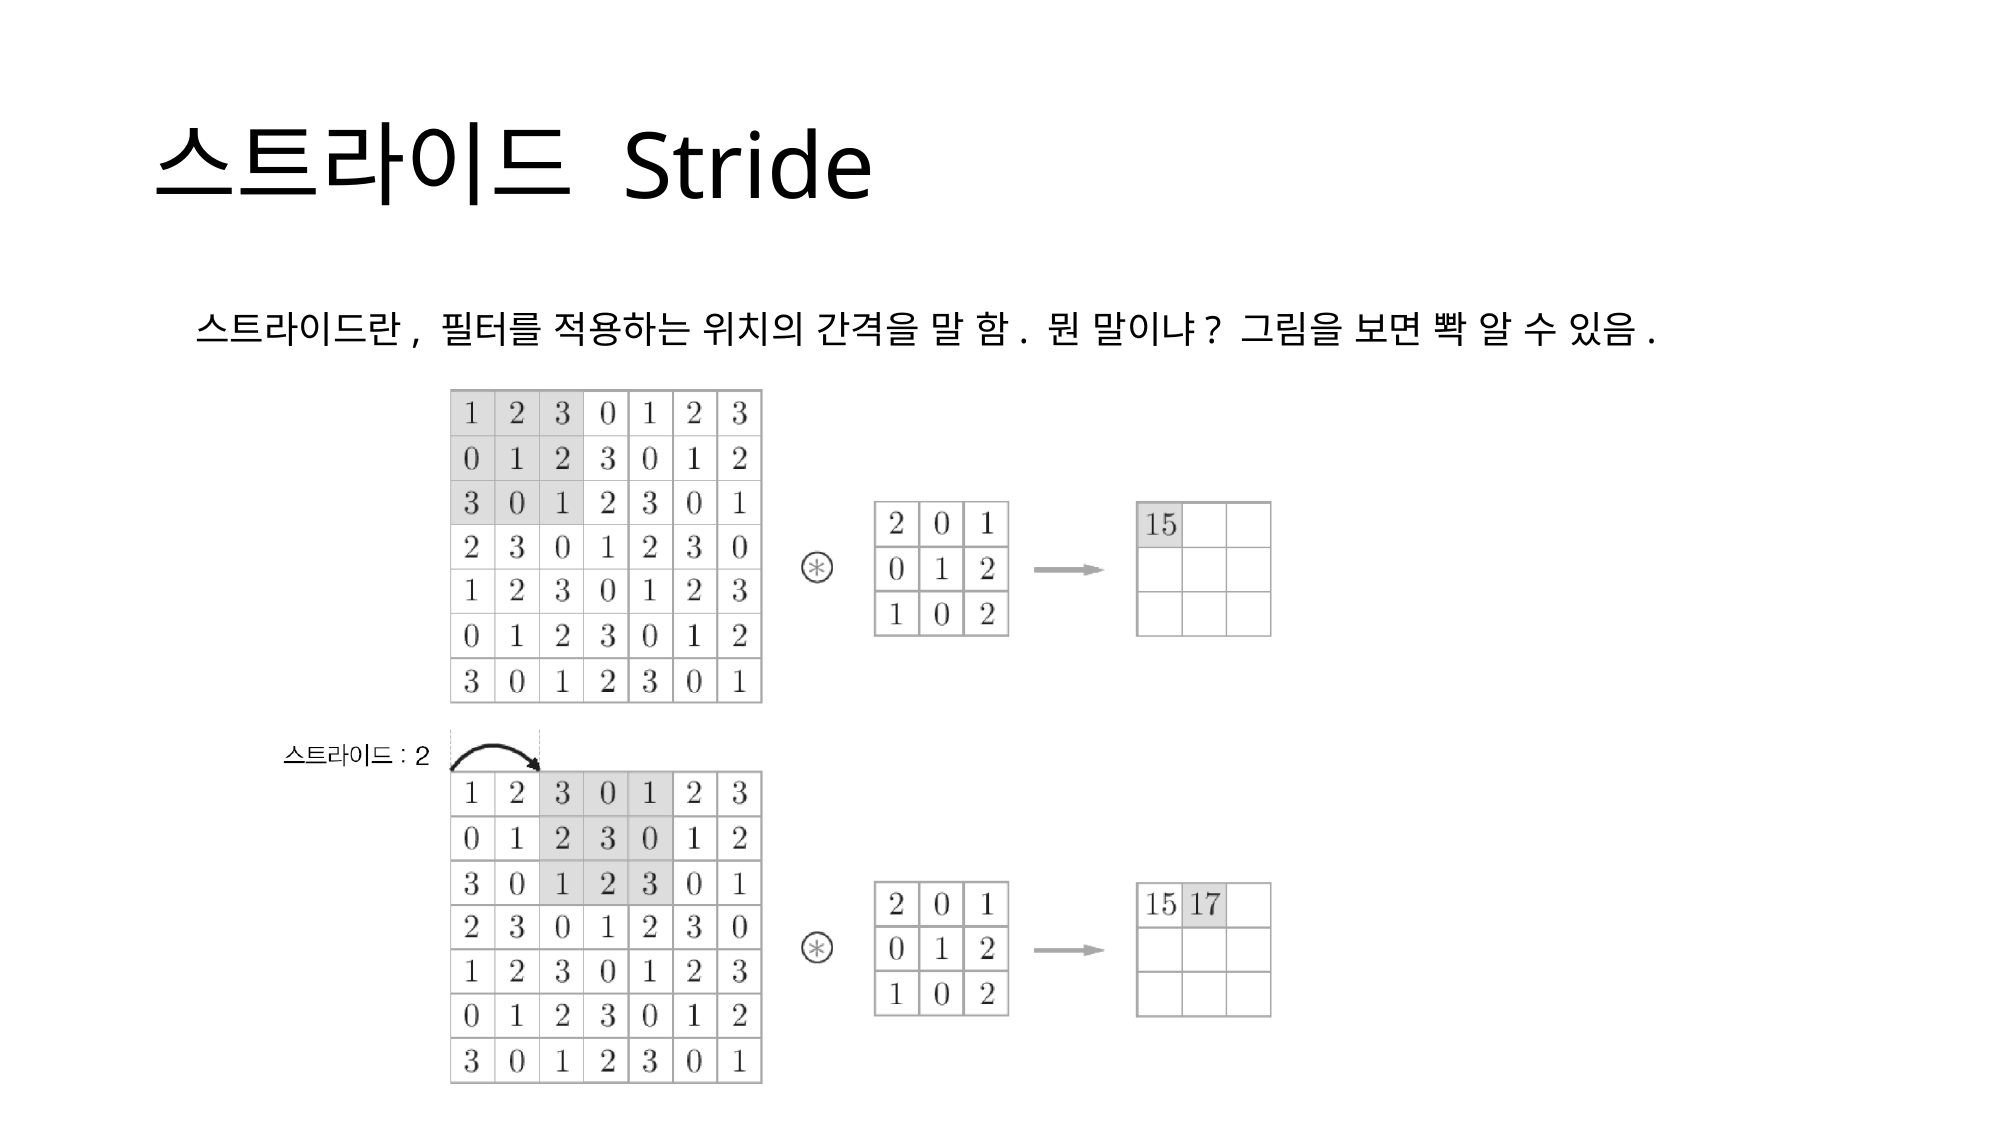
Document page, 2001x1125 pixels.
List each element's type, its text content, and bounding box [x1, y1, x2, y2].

text_box 스트라이드란, 필터를 적용하는 위치의 간격을 말 함. 뭔 말이냐? 그림을 보면 뽝 알 수 있음. [180, 299, 1672, 359]
title 스트라이드 Stride [137, 59, 1863, 278]
picture [270, 381, 1289, 1096]
